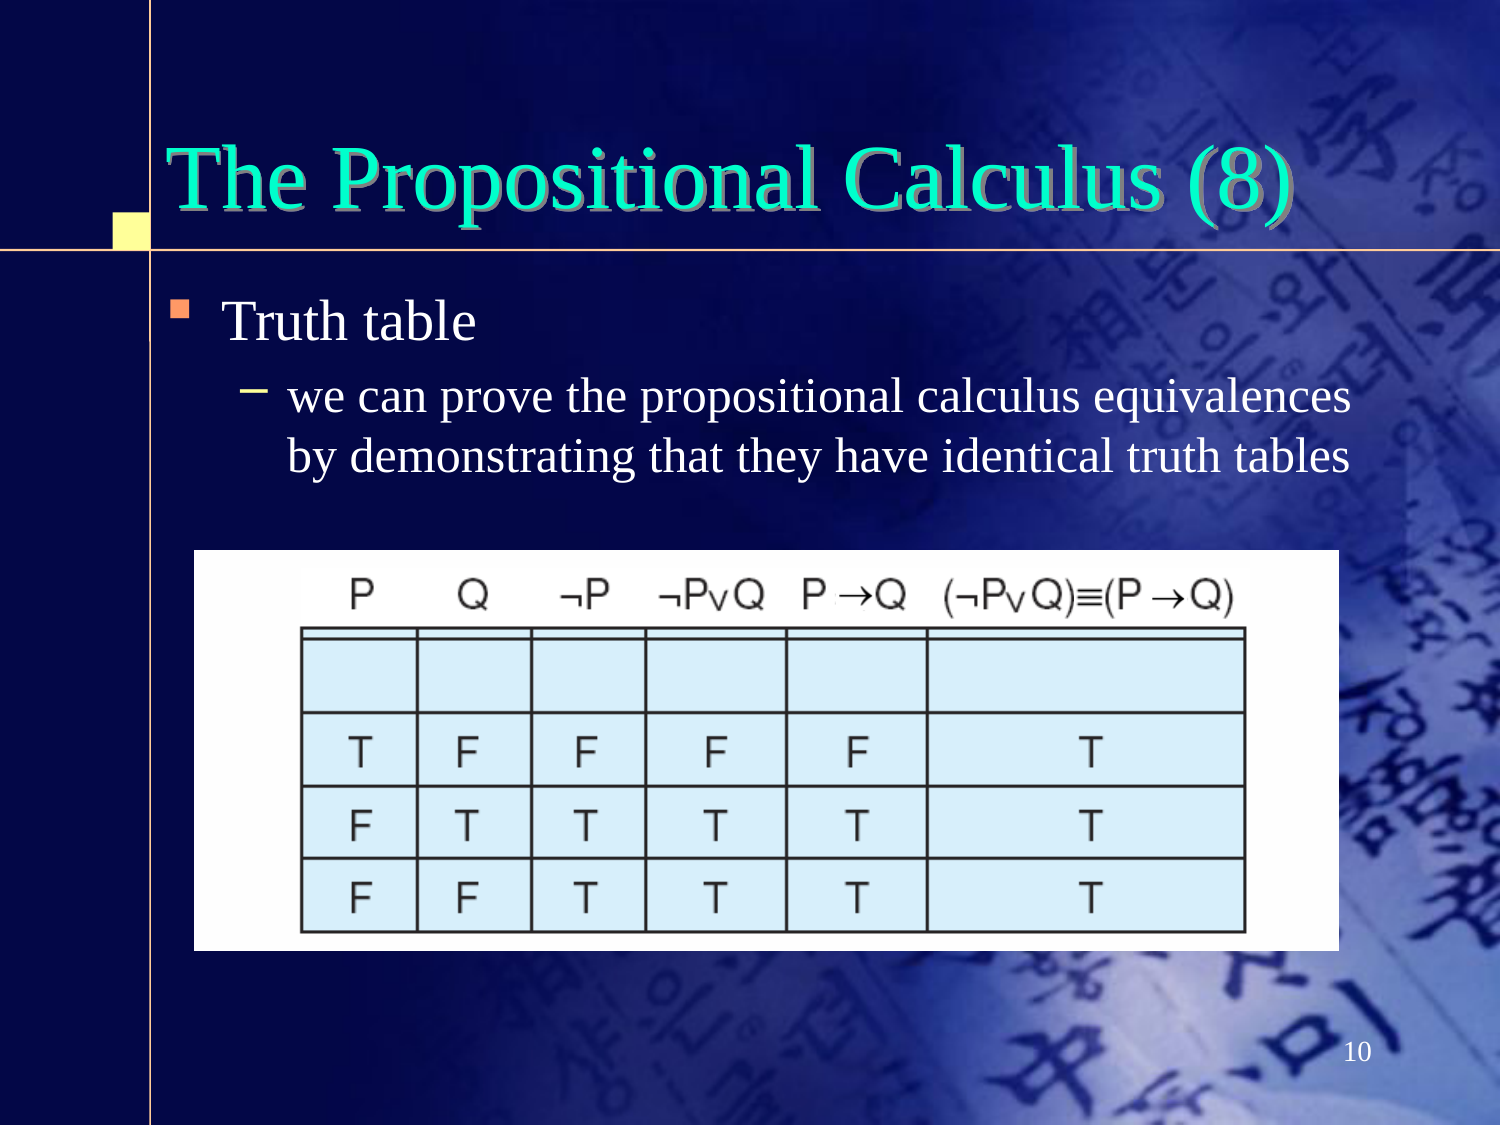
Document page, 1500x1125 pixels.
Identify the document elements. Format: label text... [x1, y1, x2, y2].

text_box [194, 550, 1339, 951]
title The Propositional Calculus (8) [150, 78, 1388, 267]
picture [0, 252, 149, 1125]
picture [0, 0, 149, 248]
slide_number 10 [1074, 1025, 1388, 1100]
list Truth table we can prove the propositional calculus equivalences by demonstrating that they have identical truth tables [150, 275, 1388, 963]
picture [151, 252, 1500, 1125]
picture [151, 0, 1500, 249]
